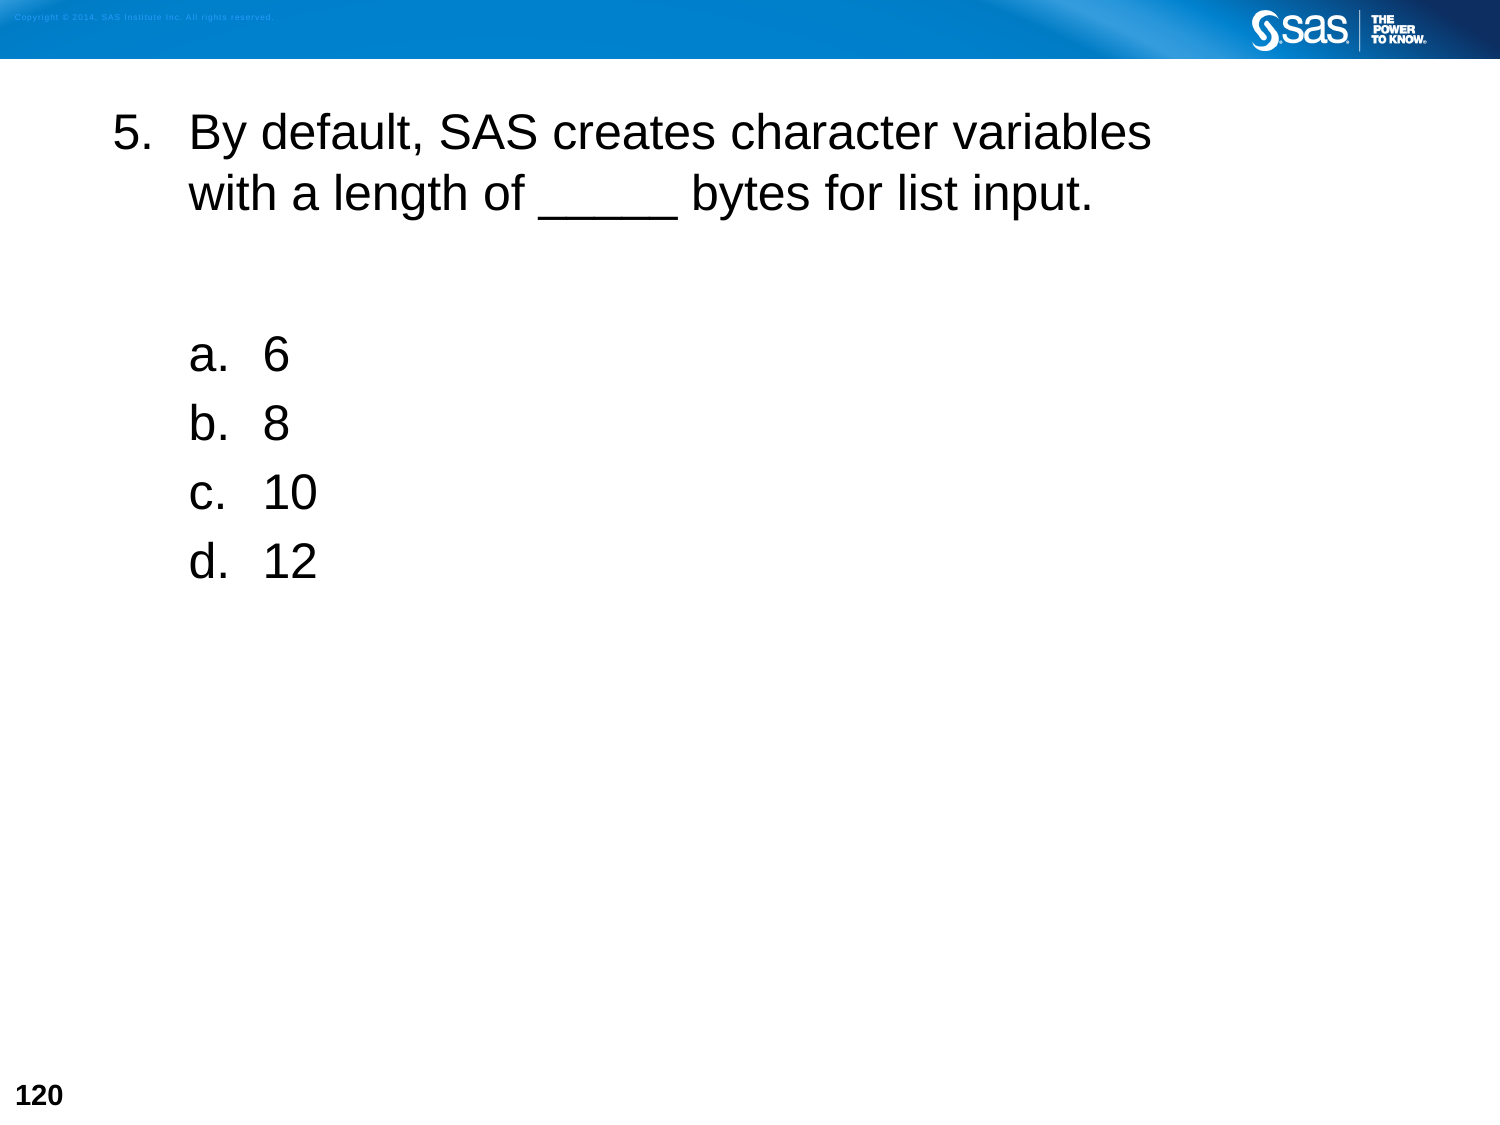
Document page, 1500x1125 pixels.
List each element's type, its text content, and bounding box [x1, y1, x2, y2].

list 5. By default, SAS creates character variables with a length of _____ bytes for list input. 6 8 10 12 [112, 99, 1400, 800]
picture [0, 0, 1500, 59]
